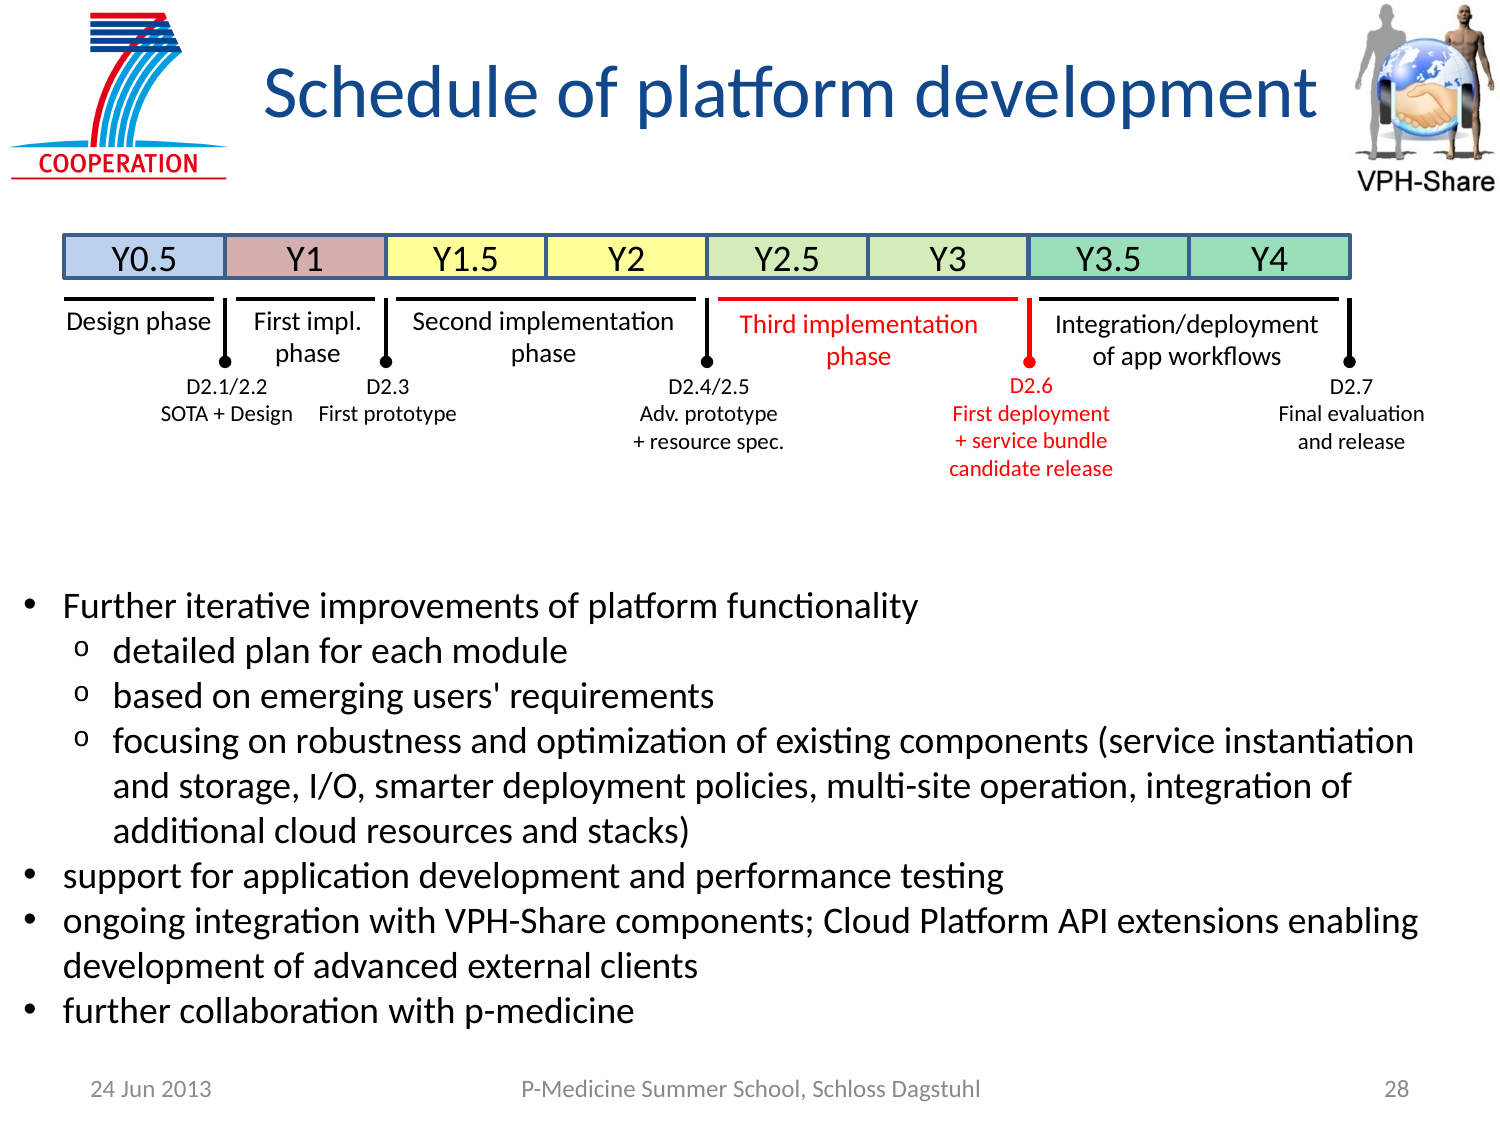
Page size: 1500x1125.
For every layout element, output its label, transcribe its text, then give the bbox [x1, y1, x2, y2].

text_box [144, 297, 1442, 466]
text_box Y3.5 [1026, 233, 1187, 280]
text_box D2.6 First deployment + service bundle candidate release [935, 472, 1128, 488]
text_box Y1.5 [384, 233, 544, 280]
text_box Y3 [866, 233, 1026, 280]
text_box Y4 [1187, 233, 1352, 280]
text_box Y1 [223, 233, 384, 280]
text_box Schedule of platform development [218, 2, 1365, 173]
text_box Design phase [52, 296, 141, 343]
text_box Y2 [544, 233, 705, 280]
picture [0, 0, 237, 193]
text_box Y2.5 [705, 233, 866, 280]
picture [1350, 0, 1500, 197]
text_box Further iterative improvements of platform functionality detailed plan for each module based on emerging users' requirements focusing on robustness and optimization of existing components (service instantiation and storage, I/O, smarter deployment policies, multi-site operation, integration of additional cloud resources and stacks) support for application development and performance testing ongoing integration with VPH-Share components; Cloud Platform API extensions enabling development of advanced external clients further collaboration with p-medicine [9, 529, 1459, 1039]
text_box Y0.5 [62, 233, 223, 280]
